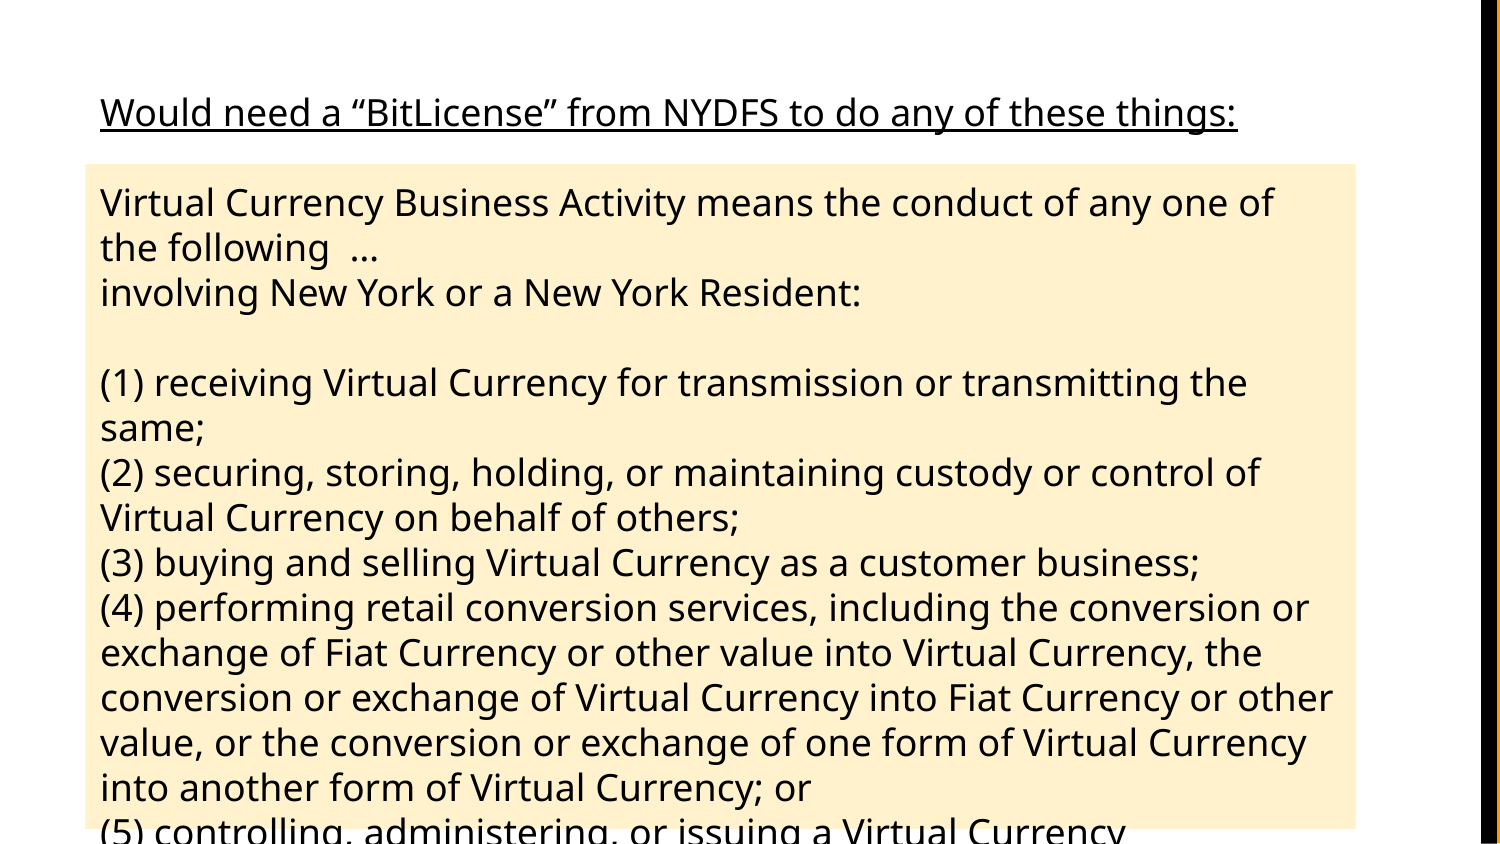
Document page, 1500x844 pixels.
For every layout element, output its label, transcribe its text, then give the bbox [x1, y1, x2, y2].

text_box Virtual Currency Business Activity means the conduct of any one of the following … involving New York or a New York Resident: (1) receiving Virtual Currency for transmission or transmitting the same; (2) securing, storing, holding, or maintaining custody or control of Virtual Currency on behalf of others; (3) buying and selling Virtual Currency as a customer business; (4) performing retail conversion services, including the conversion or exchange of Fiat Currency or other value into Virtual Currency, the conversion or exchange of Virtual Currency into Fiat Currency or other value, or the conversion or exchange of one form of Virtual Currency into another form of Virtual Currency; or (5) controlling, administering, or issuing a Virtual Currency [85, 163, 1356, 829]
text_box Would need a “BitLicense” from NYDFS to do any of these things: [85, 74, 1318, 149]
